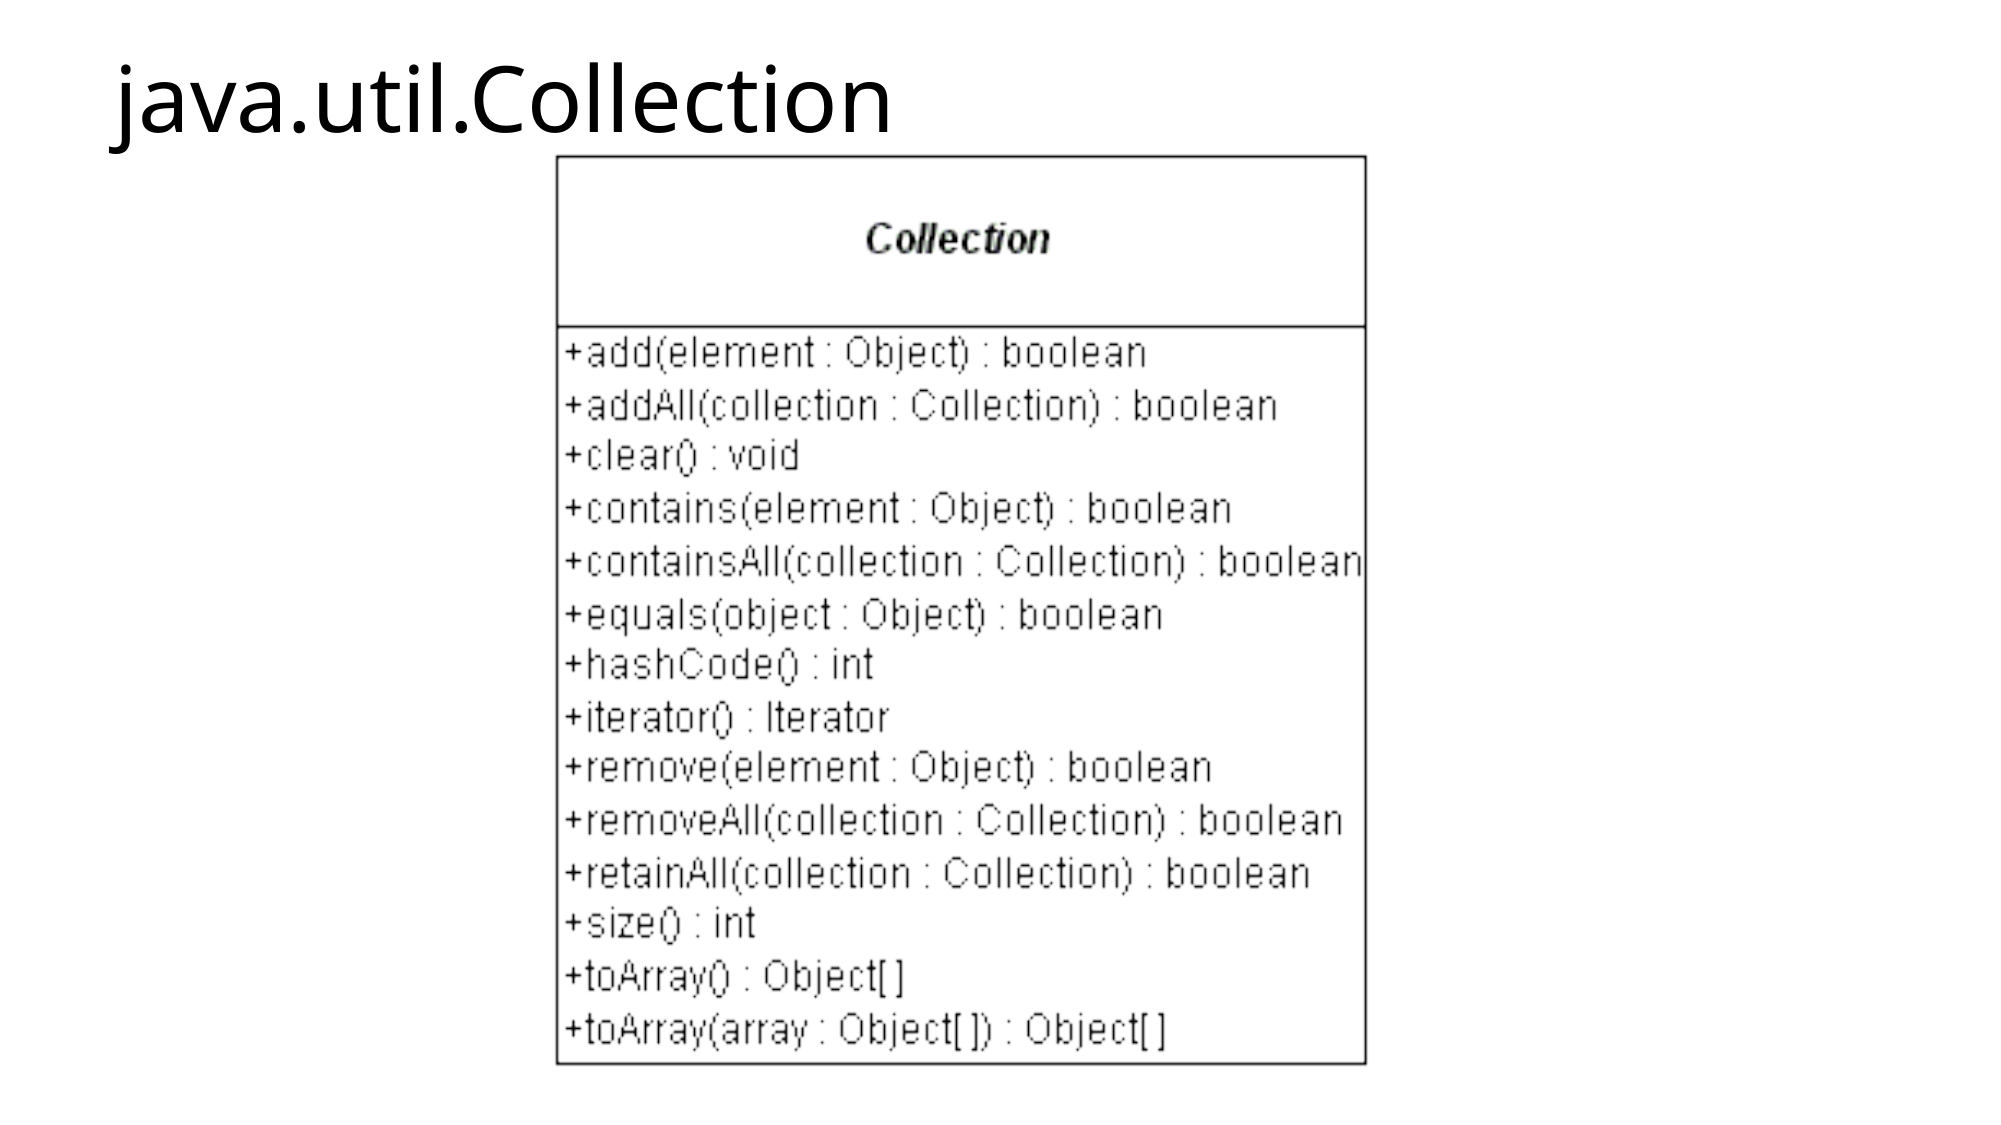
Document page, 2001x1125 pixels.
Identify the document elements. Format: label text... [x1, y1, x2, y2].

picture [550, 149, 1375, 1075]
title java.util.Collection [99, 36, 1825, 169]
